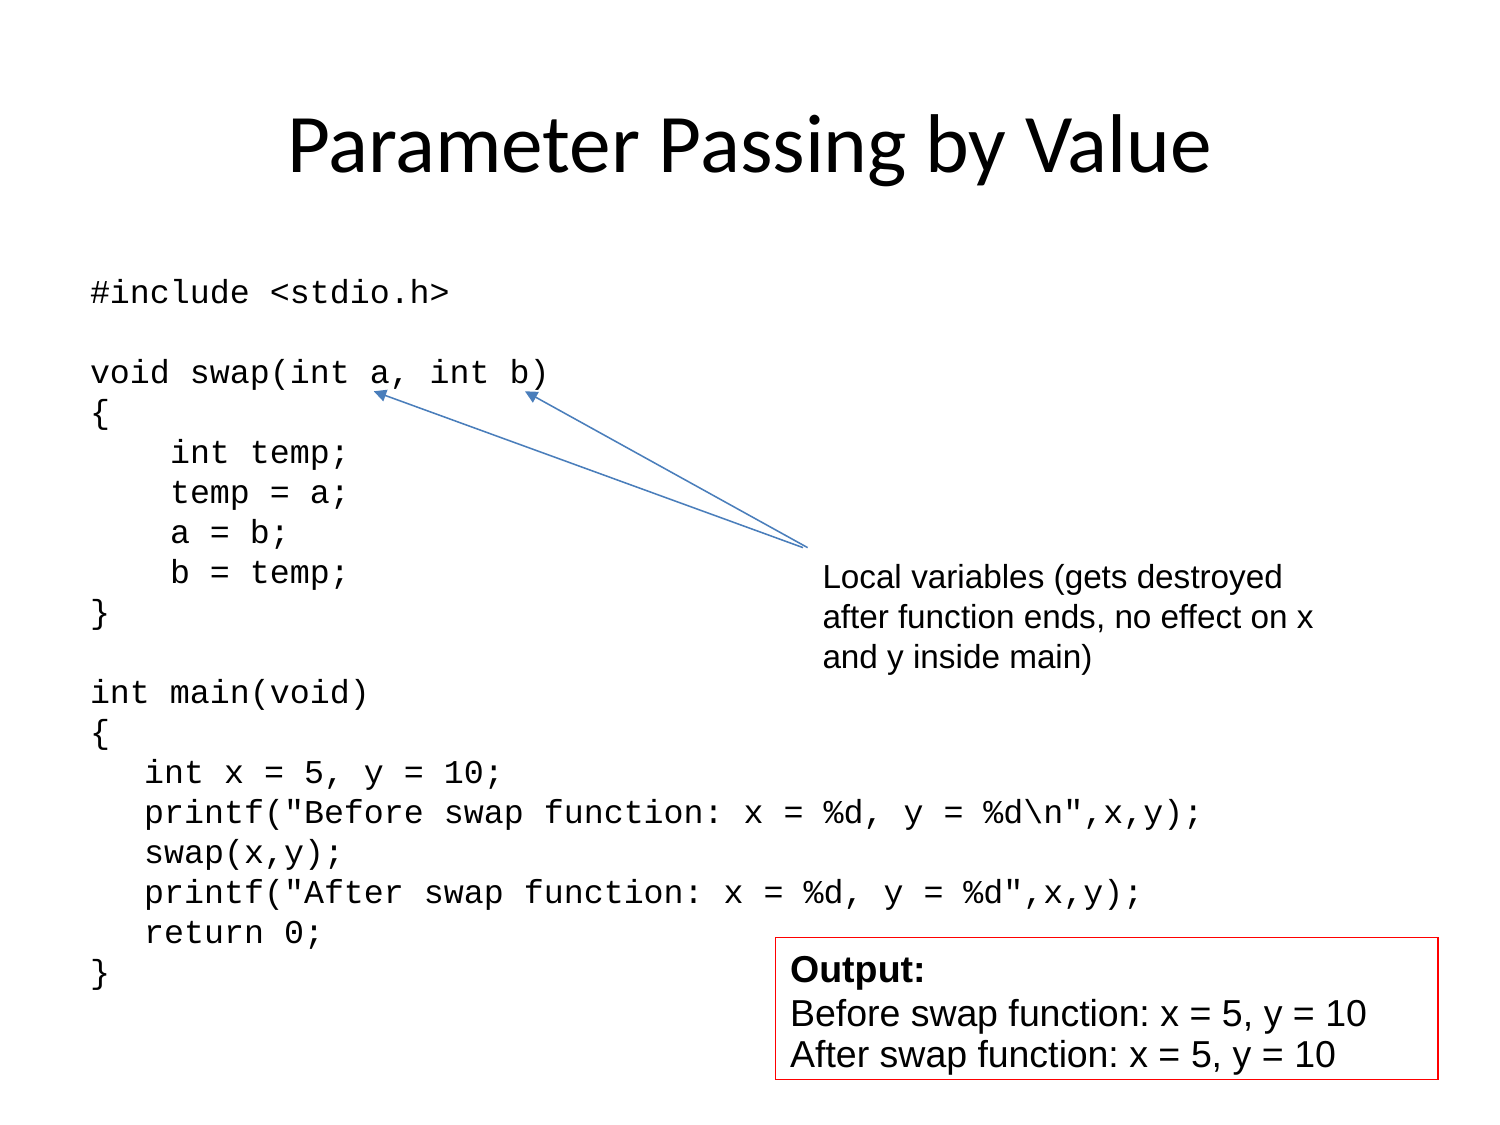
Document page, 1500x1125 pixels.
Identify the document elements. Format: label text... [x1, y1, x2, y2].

text_box Local variables (gets destroyed after function ends, no effect on x and y inside main) [807, 547, 1330, 708]
text_box Output: Before swap function: x = 5, y = 10 After swap function: x = 5, y = 10 [775, 937, 1438, 1080]
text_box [524, 391, 808, 548]
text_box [373, 391, 522, 548]
list #include <stdio.h> void swap(int a, int b) { int temp; temp = a; a = b; b = temp; } int main(void) { int x = 5, y = 10; printf("Before swap function: x = %d, y = %d\n",x,y); swap(x,y); printf("After swap function: x = %d, y = %d",x,y); return 0; } [75, 262, 1425, 1005]
title Parameter Passing by Value [75, 45, 1425, 233]
